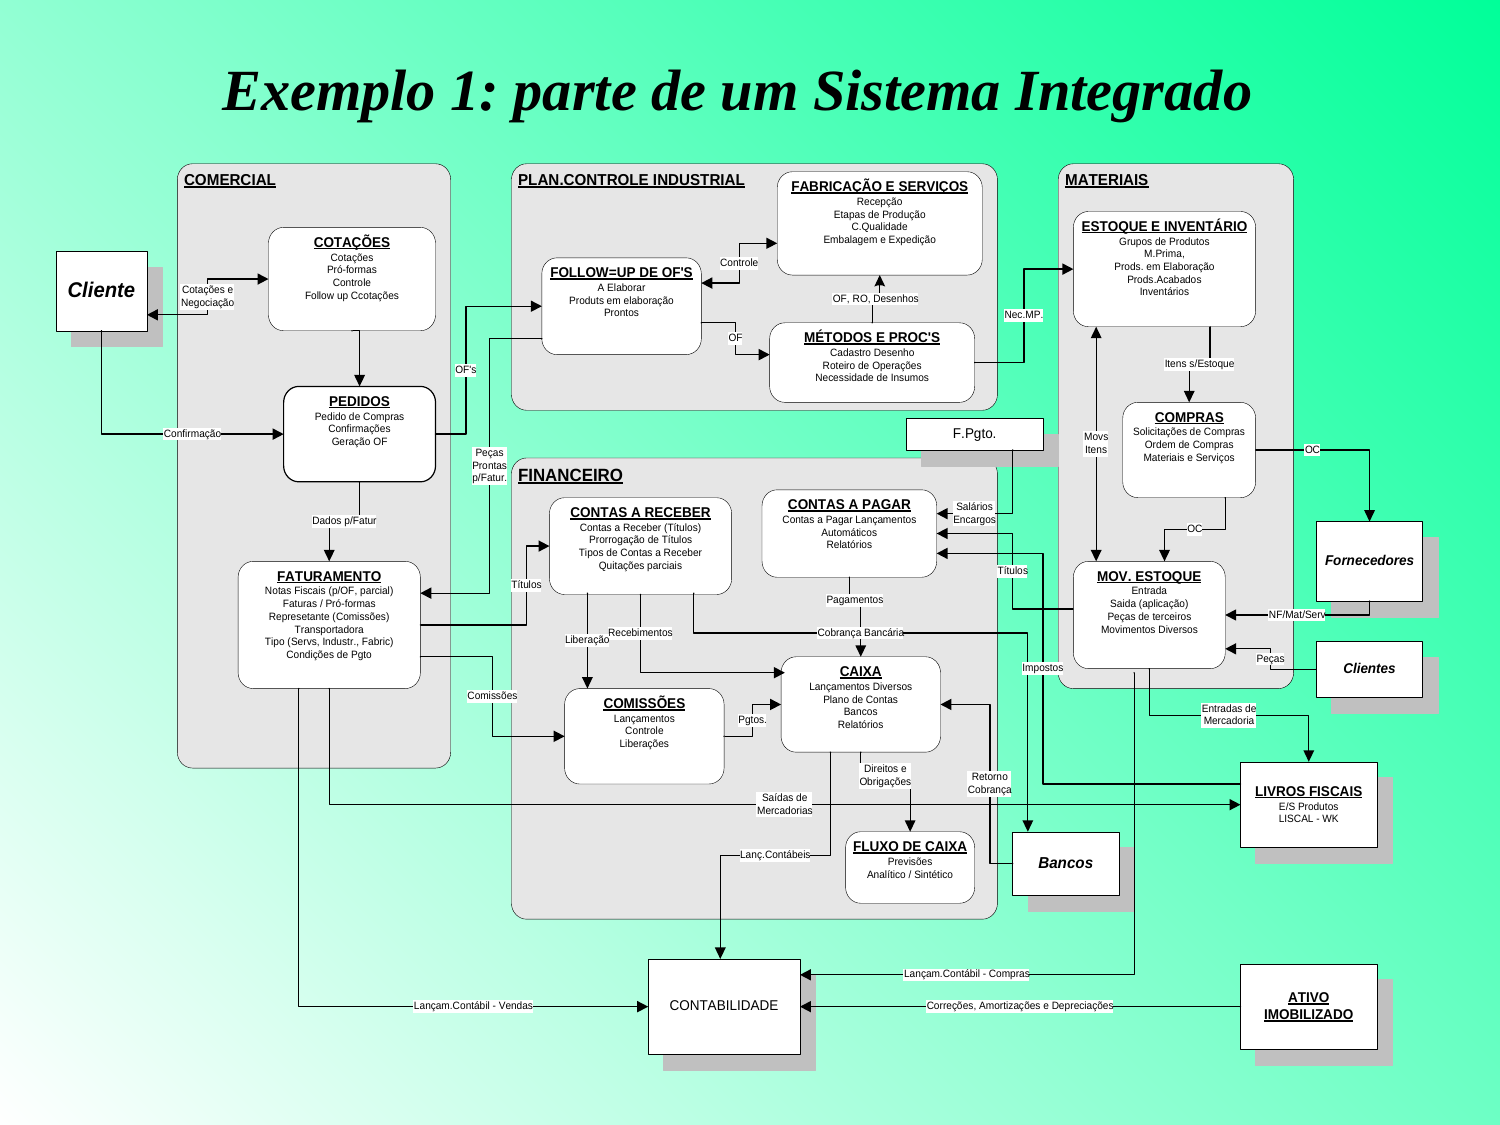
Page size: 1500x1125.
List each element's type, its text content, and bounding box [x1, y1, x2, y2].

title Exemplo 1: parte de um Sistema Integrado [99, 49, 1376, 126]
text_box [52, 160, 1441, 1074]
